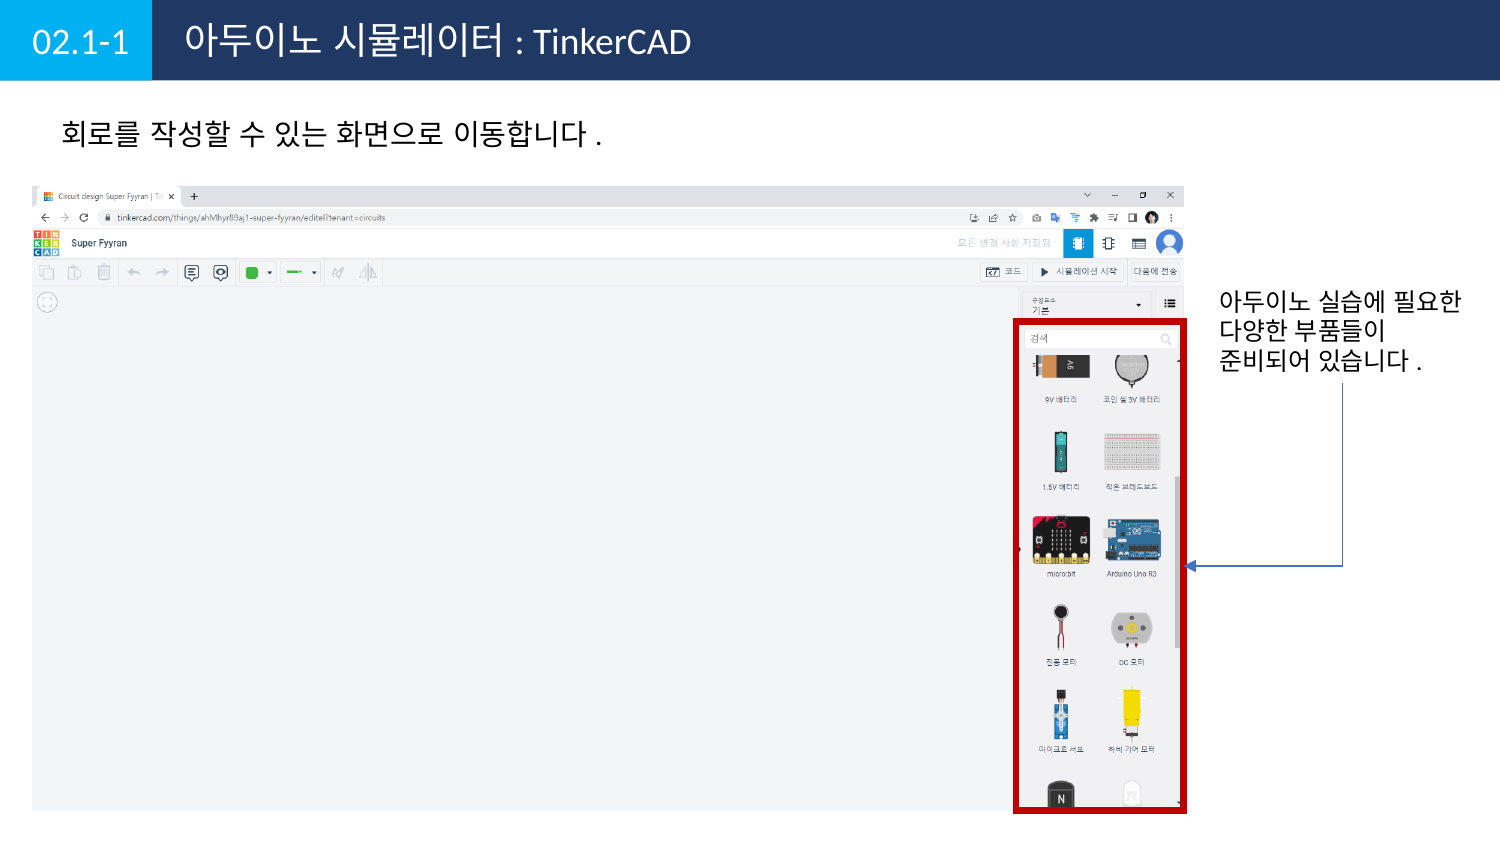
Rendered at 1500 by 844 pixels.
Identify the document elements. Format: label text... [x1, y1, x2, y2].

text_box [153, 0, 1500, 81]
text_box 아두이노 실습에 필요한 다양한 부품들이 준비되어 있습니다. [1204, 278, 1482, 384]
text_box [1187, 410, 1339, 571]
text_box 회로를 작성할 수 있는 화면으로 이동합니다. [46, 109, 661, 159]
text_box 아두이노 시뮬레이터: TinkerCAD [169, 9, 945, 70]
picture [31, 186, 1184, 811]
text_box [0, 0, 153, 81]
text_box 02.1-1 [17, 9, 153, 70]
